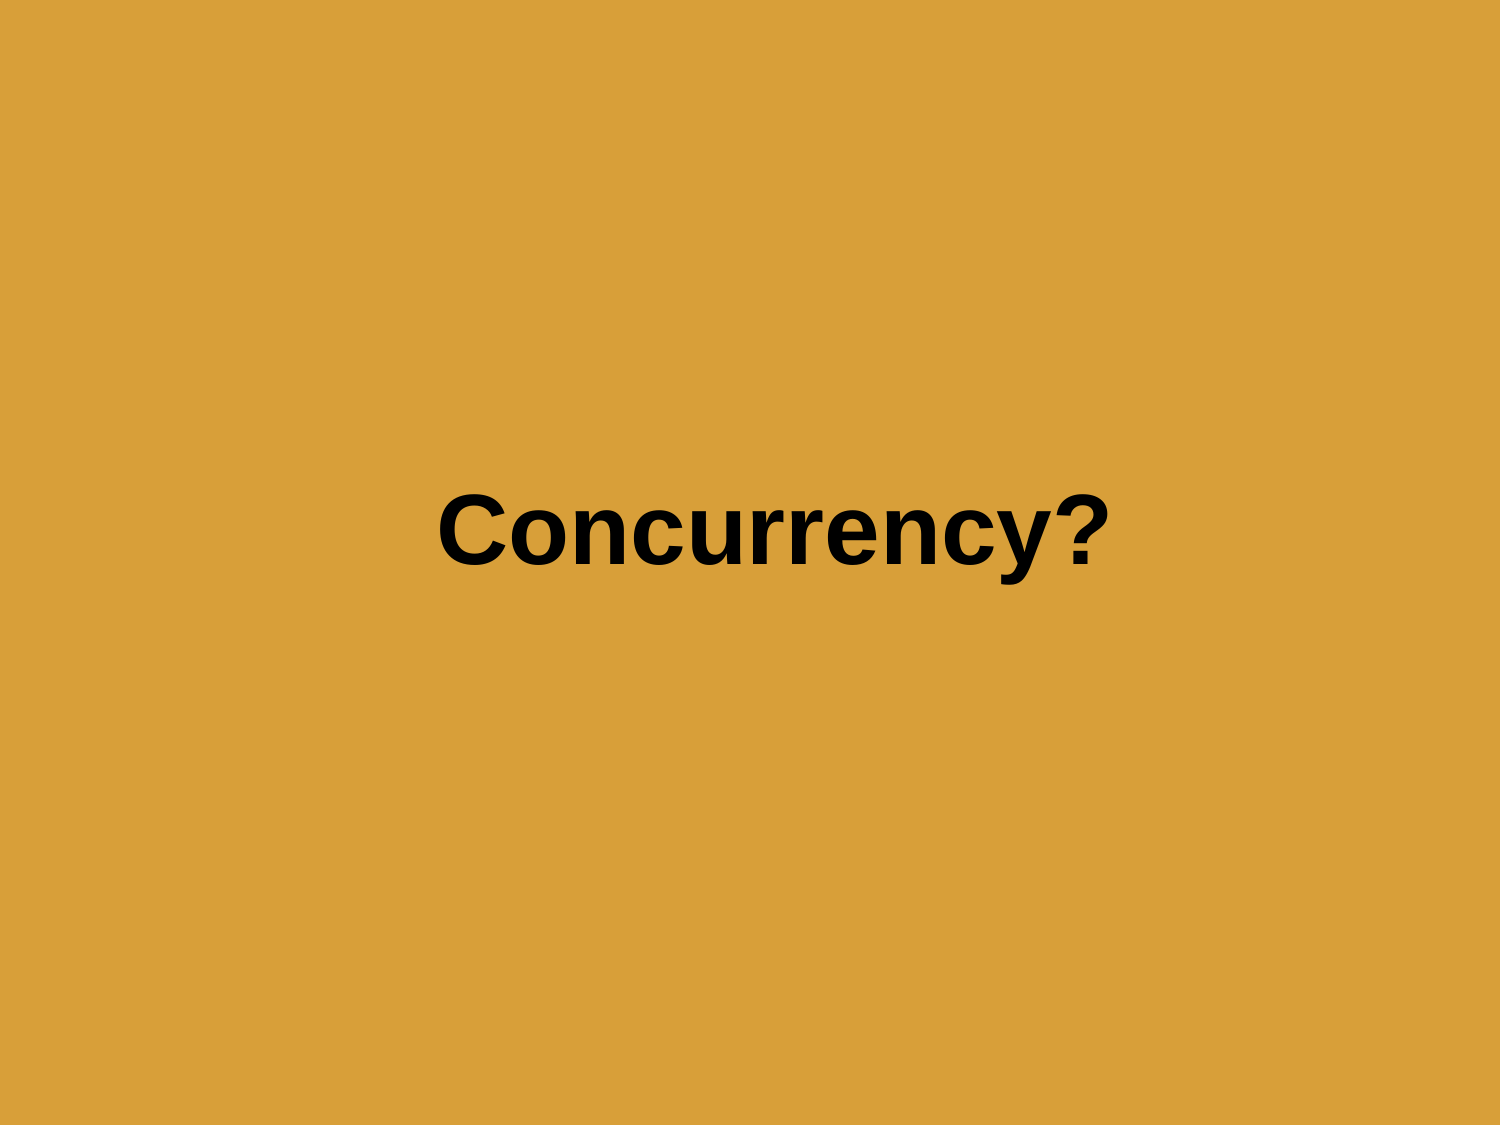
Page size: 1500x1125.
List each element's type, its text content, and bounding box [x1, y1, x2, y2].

title Concurrency? [112, 382, 1388, 600]
